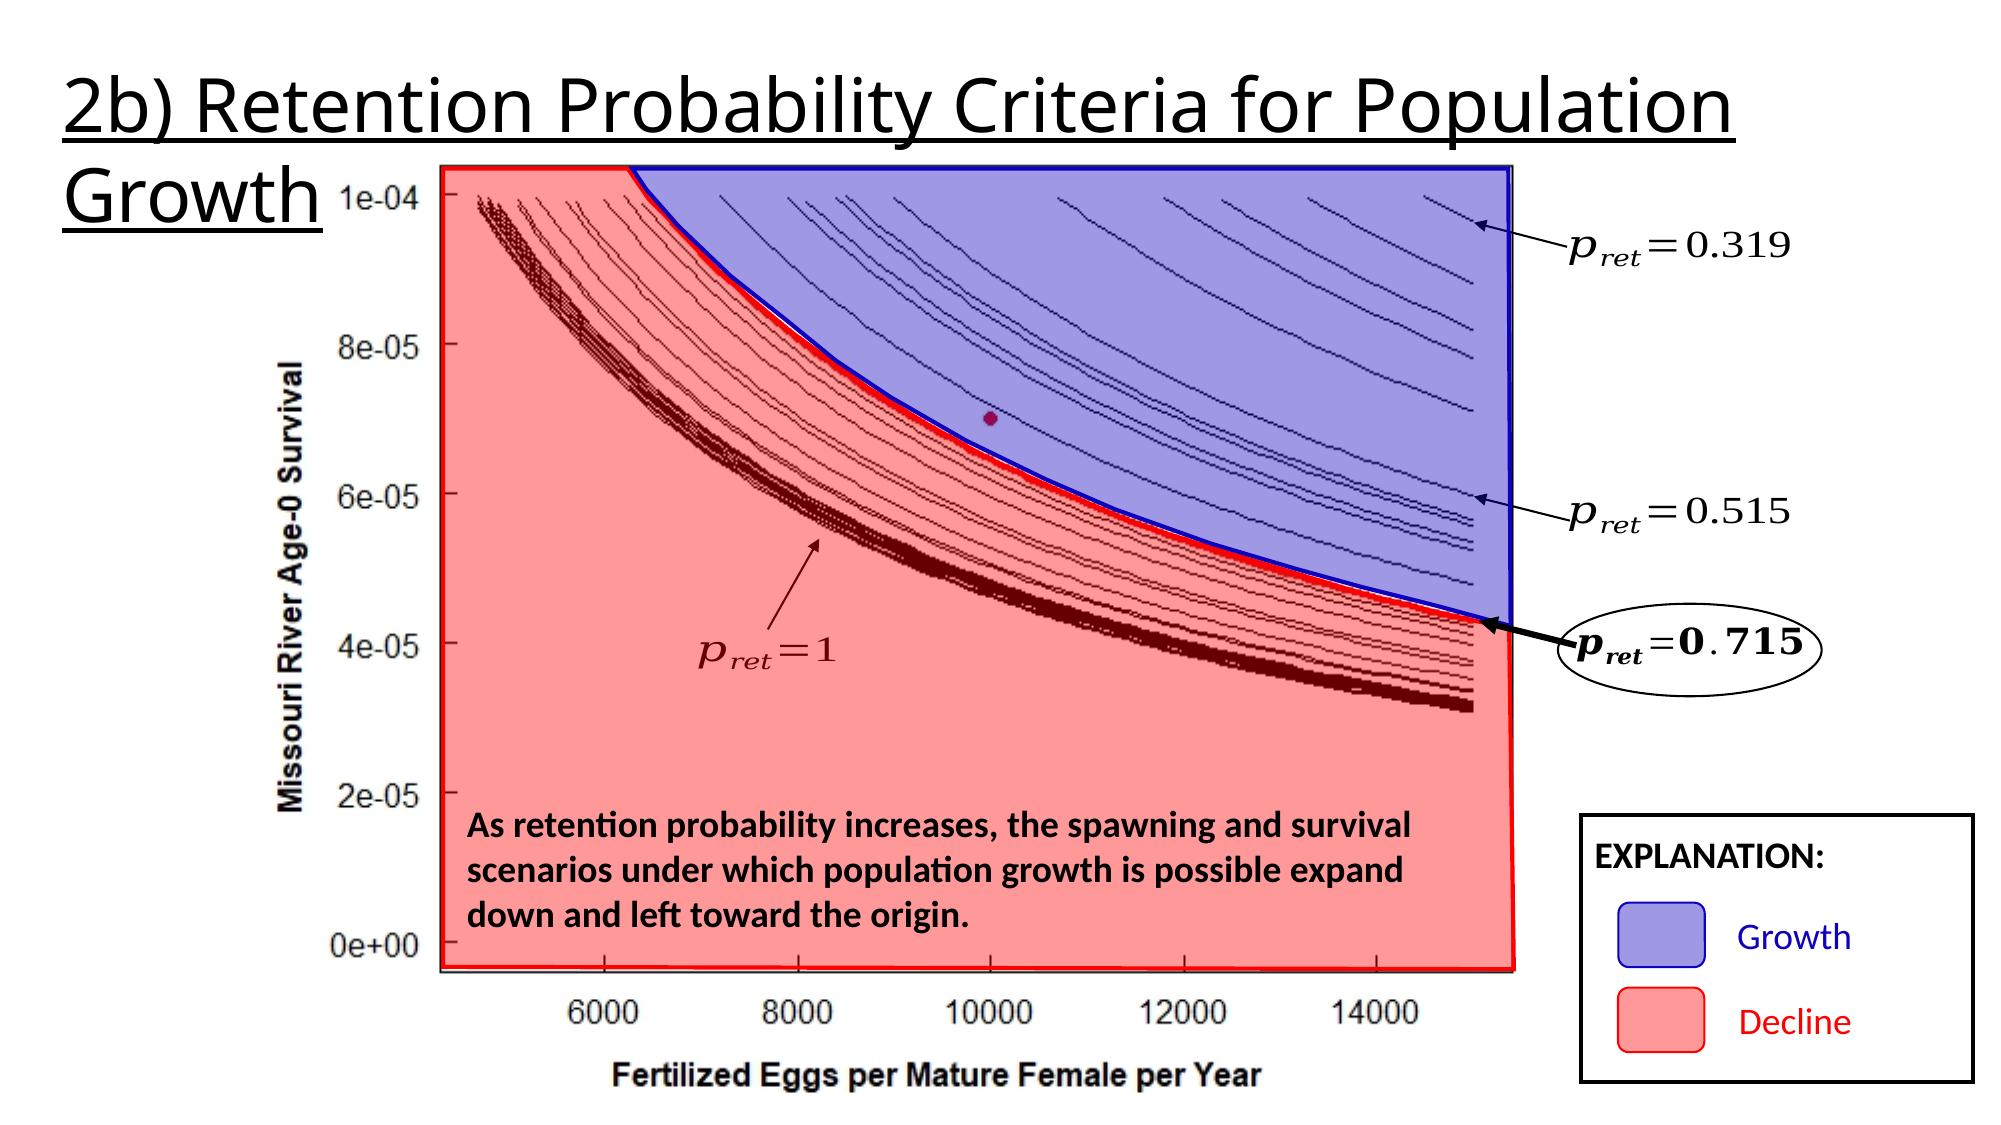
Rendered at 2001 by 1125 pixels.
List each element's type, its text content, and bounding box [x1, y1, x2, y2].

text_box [767, 538, 820, 630]
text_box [1473, 222, 1568, 247]
picture [202, 119, 1598, 1097]
text_box 2b) Retention Probability Criteria for Population Growth [47, 49, 2000, 245]
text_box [1579, 815, 1974, 1083]
text_box [1598, 602, 1823, 698]
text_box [1478, 620, 1577, 646]
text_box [1473, 496, 1570, 521]
